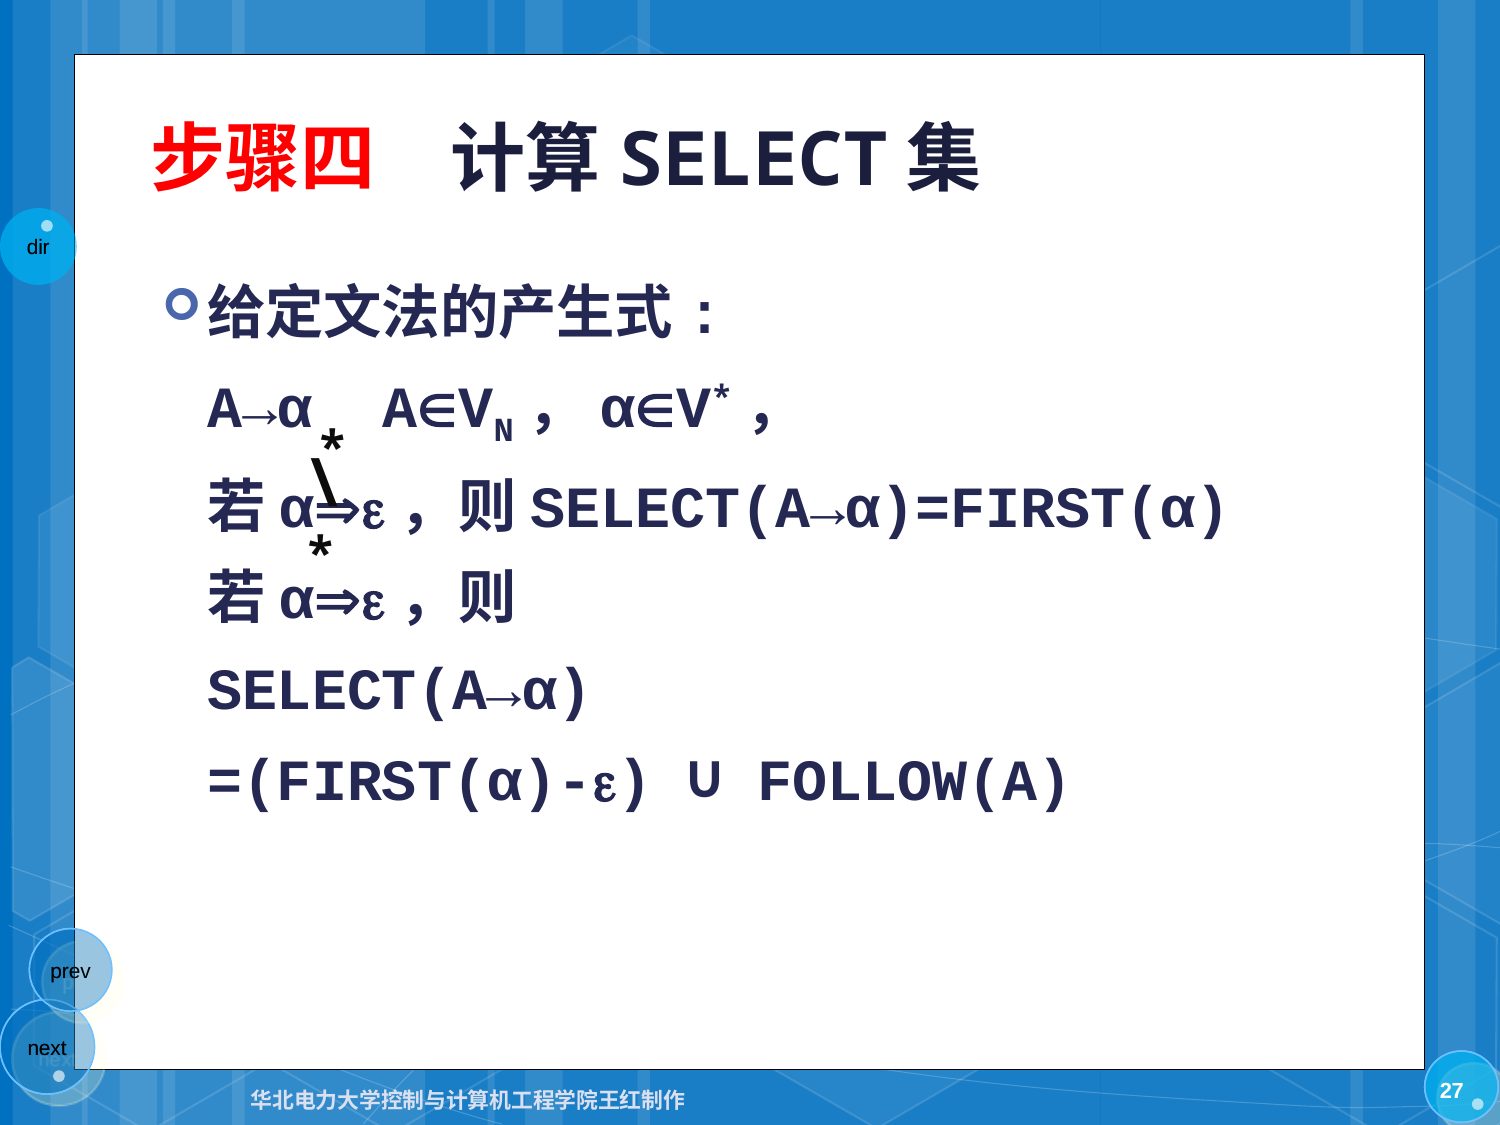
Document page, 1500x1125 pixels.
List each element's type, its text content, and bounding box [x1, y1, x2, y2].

footer 华北电力大学控制与计算机工程学院王红制作 [143, 1069, 701, 1125]
slide_number 27 [1424, 1060, 1495, 1121]
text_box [292, 408, 361, 529]
title 步骤四 计算SELECT集 [135, 66, 1324, 209]
text_box * [290, 535, 351, 590]
list 给定文法的产生式: A→α AVN，αV*， 若α，则SELECT(A→α)=FIRST(α) 若α，则 SELECT(A→α) =(FIRST(α)-) ∪ FOLLOW(A) [135, 246, 1363, 1004]
